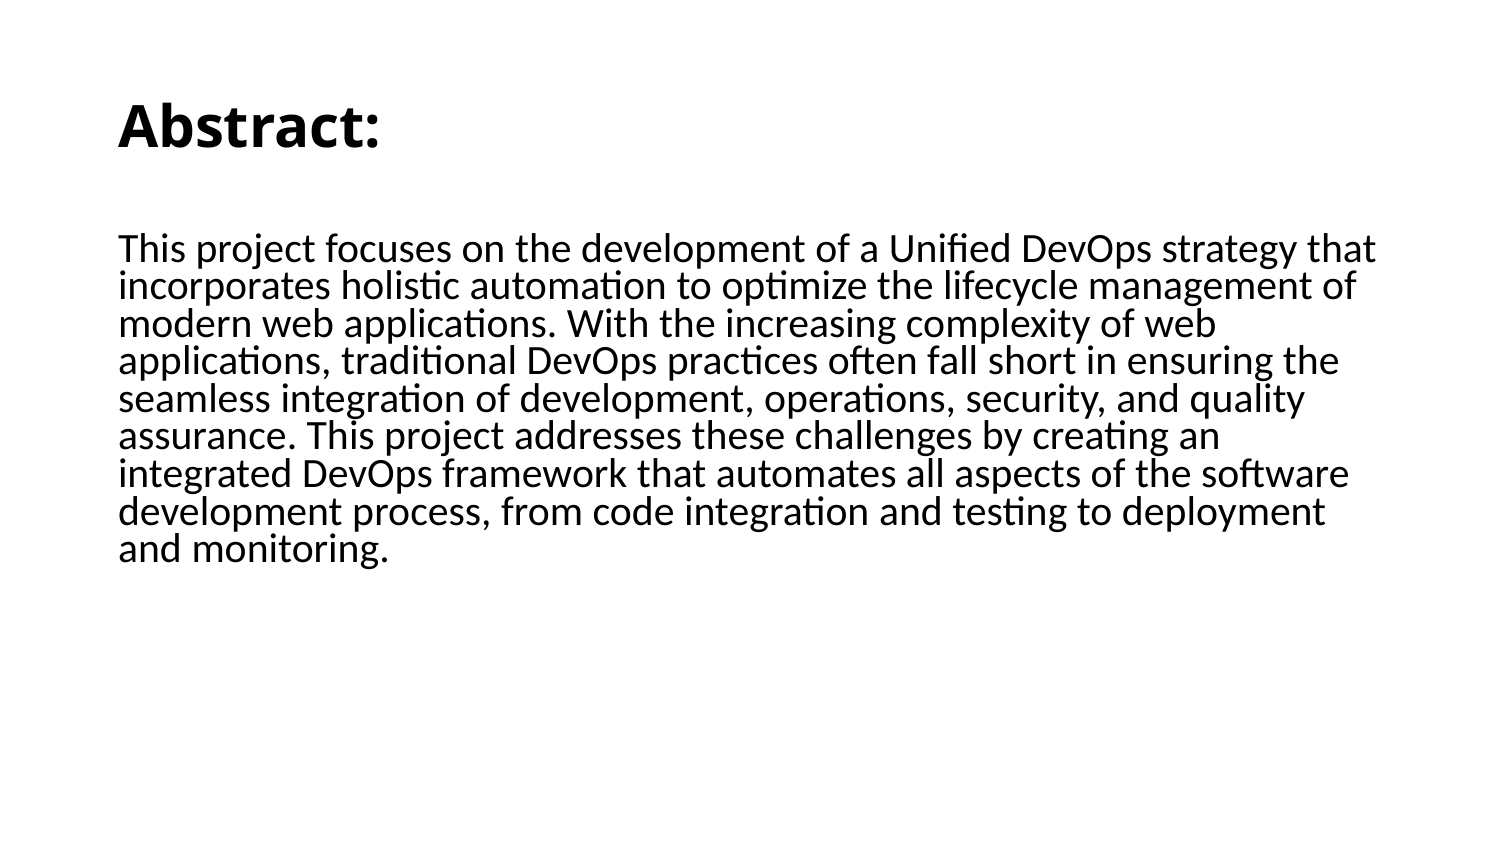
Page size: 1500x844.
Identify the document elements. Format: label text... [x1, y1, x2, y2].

list This project focuses on the development of a Unified DevOps strategy that incorporates holistic automation to optimize the lifecycle management of modern web applications. With the increasing complexity of web applications, traditional DevOps practices often fall short in ensuring the seamless integration of development, operations, security, and quality assurance. This project addresses these challenges by creating an integrated DevOps framework that automates all aspects of the software development process, from code integration and testing to deployment and monitoring. [103, 224, 1397, 760]
title Abstract: [103, 44, 1397, 208]
